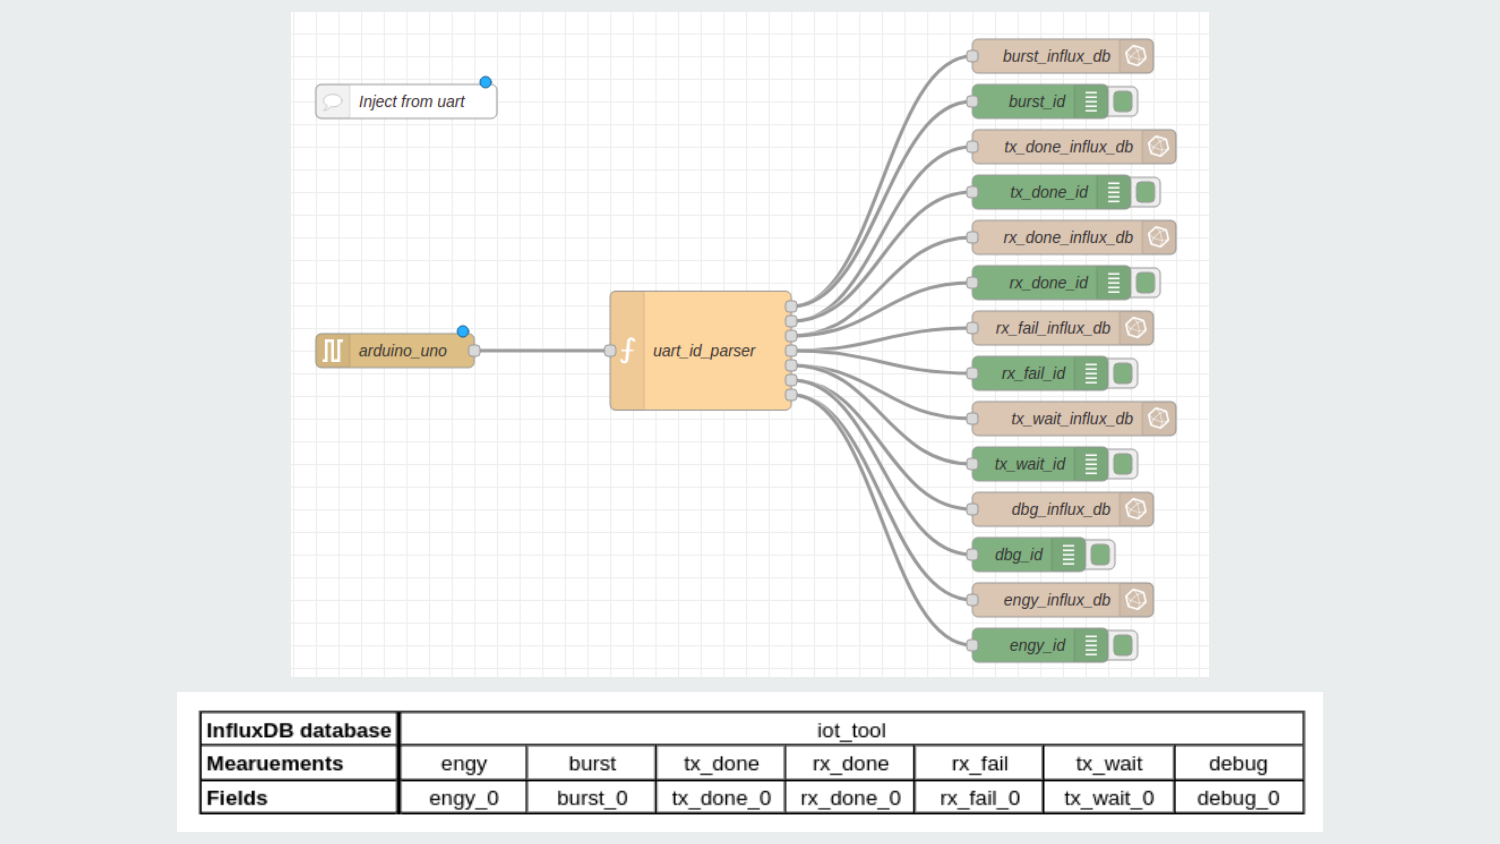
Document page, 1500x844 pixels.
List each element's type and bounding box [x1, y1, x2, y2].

picture [177, 691, 1324, 832]
picture [290, 12, 1209, 677]
